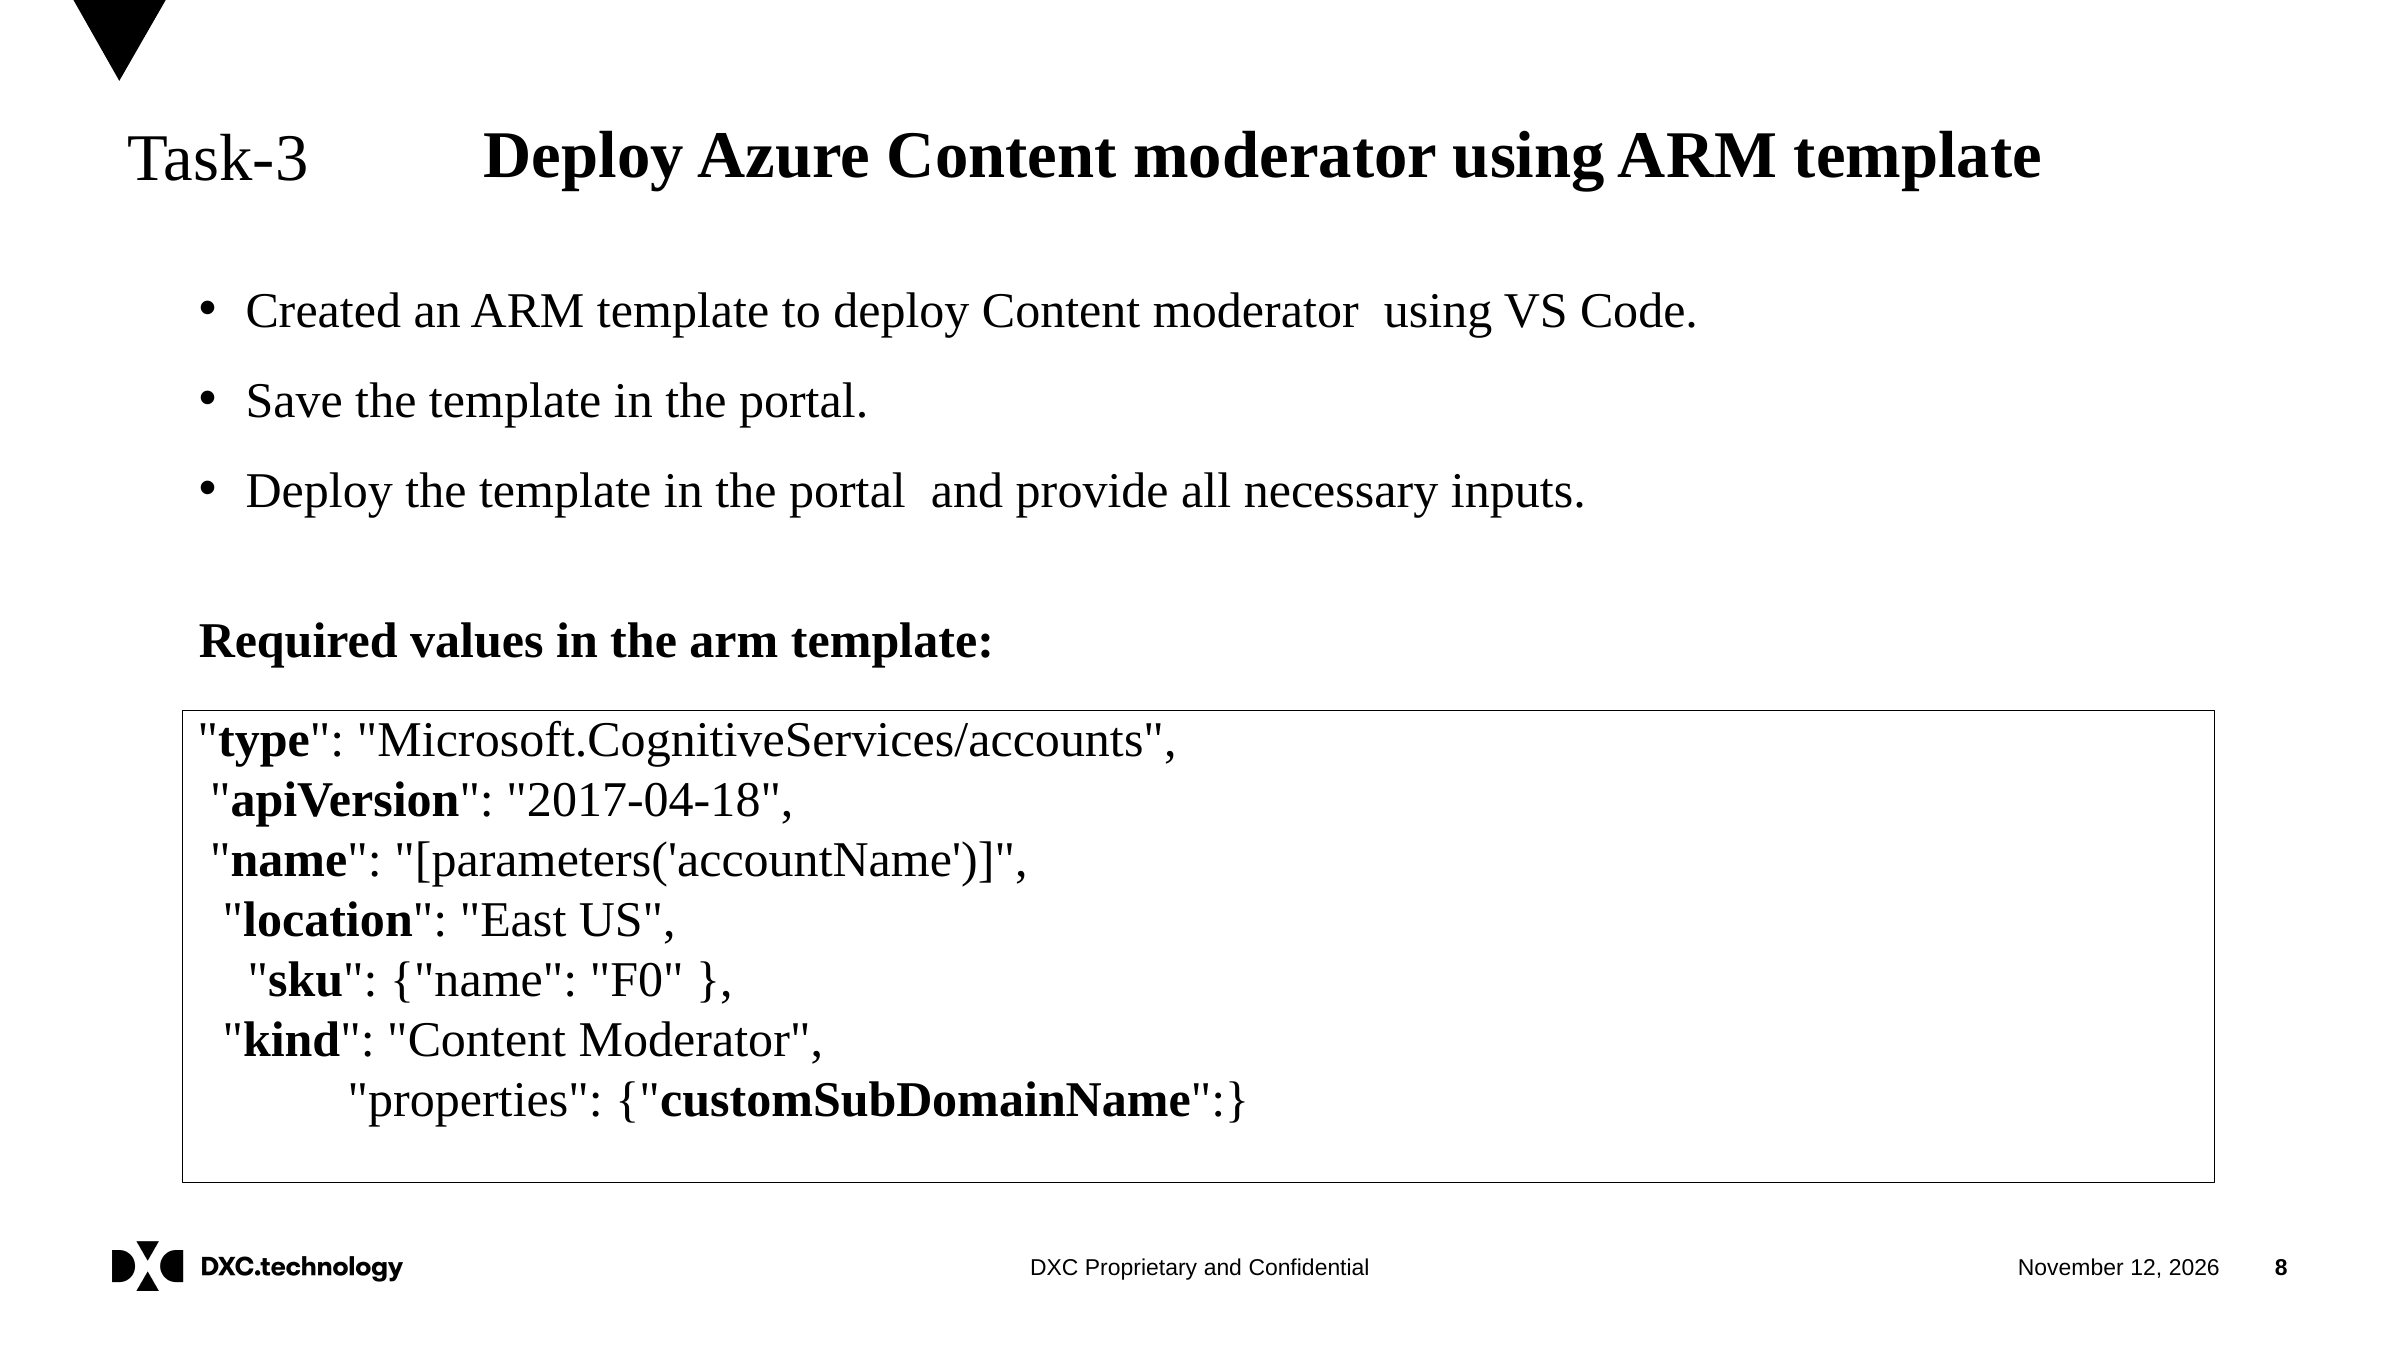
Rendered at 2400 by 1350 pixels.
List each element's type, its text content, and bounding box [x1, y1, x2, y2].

text_box Deploy Azure Content moderator using ARM template [243, 103, 2284, 205]
text_box Created an ARM template to deploy Content moderator using VS Code. Save the template in the portal. Deploy the template in the portal and provide all necessary inputs. Required values in the arm template: [184, 240, 2204, 710]
text_box "type": "Microsoft.CognitiveServices/accounts", "apiVersion": "2017-04-18", "name": "[parameters('accountName')]", "location": "East US", "sku": {"name": "F0" }, "kind": "Content Moderator", "properties": {"customSubDomainName":} [182, 710, 2215, 1183]
text_box Task-3 [127, 66, 1098, 194]
